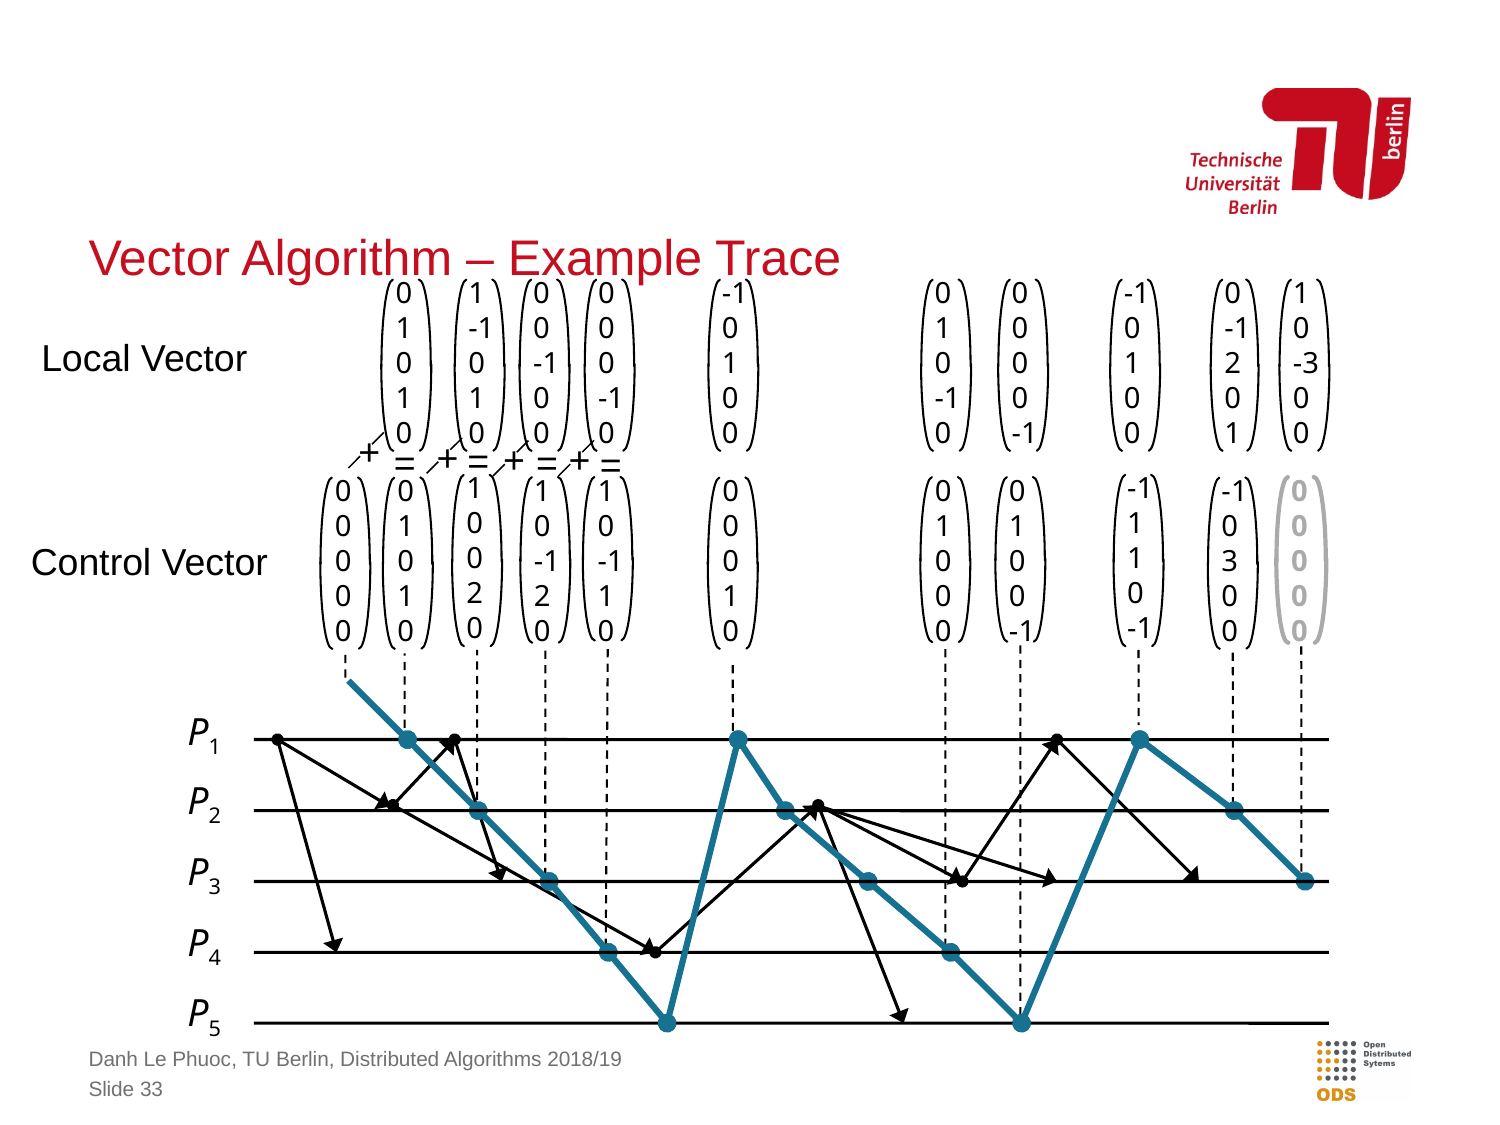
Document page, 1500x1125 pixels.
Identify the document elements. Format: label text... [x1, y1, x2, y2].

text_box 0 1 0 1 0 [397, 492, 417, 655]
text_box [1128, 811, 1199, 881]
text_box [472, 811, 485, 817]
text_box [584, 279, 597, 427]
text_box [994, 464, 1049, 1018]
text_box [487, 428, 541, 490]
text_box 0 1 0 1 0 [380, 267, 428, 431]
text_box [520, 488, 574, 877]
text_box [745, 279, 759, 451]
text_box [708, 279, 721, 451]
text_box = [478, 429, 484, 459]
text_box [543, 884, 577, 915]
text_box [602, 955, 664, 1018]
text_box P2 [172, 769, 236, 836]
text_box 0 1 0 -1 0 [919, 267, 976, 457]
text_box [1313, 476, 1327, 643]
text_box 0 0 -1 0 0 [518, 267, 575, 432]
text_box P1 [172, 700, 236, 767]
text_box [451, 462, 503, 801]
text_box 1 0 -3 0 0 [1278, 267, 1335, 457]
text_box [802, 805, 813, 810]
text_box [1052, 873, 1057, 881]
text_box [779, 804, 792, 810]
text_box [418, 279, 432, 427]
text_box [401, 733, 446, 779]
text_box 0 0 0 0 -1 [996, 267, 1053, 457]
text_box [382, 489, 395, 649]
text_box = [611, 433, 637, 463]
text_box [519, 279, 532, 427]
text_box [1279, 279, 1292, 451]
text_box 0 0 0 -1 0 [583, 267, 640, 457]
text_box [553, 428, 606, 490]
text_box P5 [172, 982, 236, 1048]
text_box [1228, 811, 1312, 881]
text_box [454, 279, 467, 424]
text_box 0 0 0 0 0 [1276, 465, 1323, 655]
text_box 1 -1 0 1 0 [453, 267, 510, 429]
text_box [320, 464, 371, 678]
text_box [997, 279, 1011, 451]
text_box [271, 733, 298, 810]
text_box [1052, 733, 1115, 798]
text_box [421, 426, 475, 487]
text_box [419, 494, 433, 649]
text_box [1016, 1026, 1027, 1030]
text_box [1245, 279, 1259, 451]
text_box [1210, 279, 1223, 451]
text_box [920, 279, 934, 451]
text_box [920, 464, 971, 948]
picture [1317, 1041, 1411, 1101]
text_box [621, 279, 635, 451]
text_box [862, 875, 875, 881]
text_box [1316, 279, 1330, 451]
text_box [556, 279, 570, 427]
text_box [1113, 462, 1168, 726]
slide_number Slide 33 [88, 1075, 1176, 1101]
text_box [1109, 279, 1123, 451]
text_box P4 [172, 911, 236, 978]
text_box Control Vector [16, 530, 284, 590]
text_box [1052, 735, 1146, 951]
text_box [650, 953, 662, 959]
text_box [380, 279, 394, 420]
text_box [1207, 464, 1262, 803]
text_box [958, 279, 972, 451]
text_box = [400, 431, 416, 492]
picture [1186, 88, 1411, 214]
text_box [1147, 279, 1161, 451]
text_box [432, 740, 446, 763]
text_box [1276, 476, 1289, 643]
text_box [799, 811, 818, 822]
text_box [386, 764, 431, 810]
text_box [283, 743, 388, 810]
footer Danh Le Phuoc, TU Berlin, Distributed Algorithms 2018/19 [88, 1045, 1176, 1071]
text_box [707, 464, 759, 741]
text_box [779, 811, 864, 878]
text_box [1299, 882, 1312, 888]
text_box [862, 882, 914, 921]
text_box P3 [172, 840, 236, 907]
text_box [812, 799, 825, 810]
title Vector Algorithm – Example Trace [88, 222, 1411, 286]
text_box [491, 279, 505, 427]
text_box [945, 955, 989, 991]
text_box -1 0 1 0 0 [1108, 267, 1165, 457]
text_box Local Vector [26, 326, 263, 386]
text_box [1035, 279, 1049, 451]
text_box [316, 882, 344, 952]
text_box [661, 748, 737, 1030]
text_box [1052, 745, 1059, 756]
text_box [876, 953, 909, 1023]
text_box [582, 464, 658, 948]
text_box [480, 817, 508, 881]
text_box 0 -1 2 0 1 [1209, 267, 1266, 457]
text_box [343, 420, 396, 482]
text_box -1 0 1 0 0 [707, 267, 763, 457]
